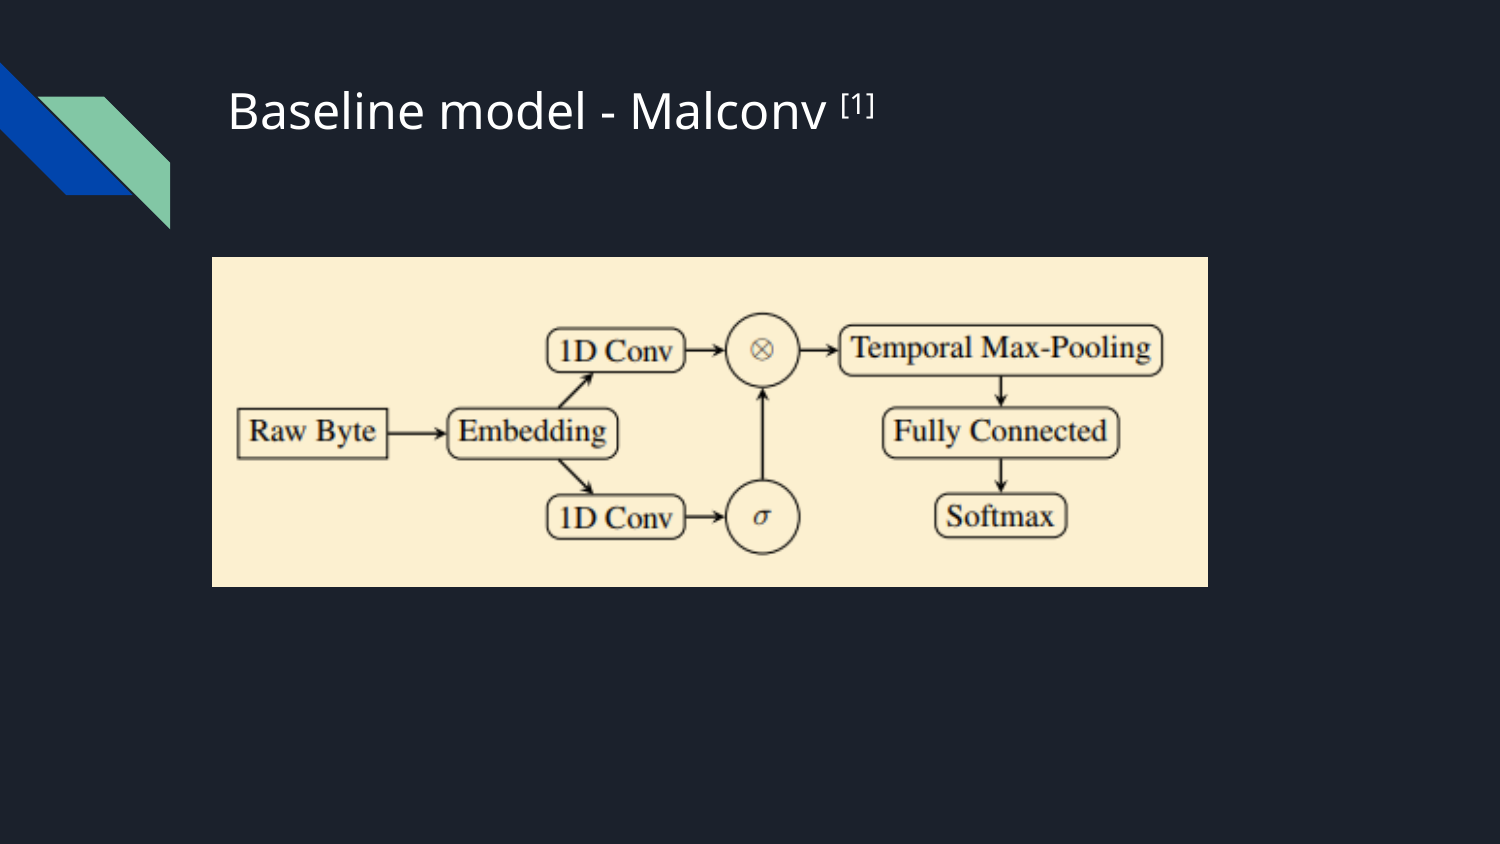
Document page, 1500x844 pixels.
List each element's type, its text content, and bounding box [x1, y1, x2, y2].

title Baseline model - Malconv [1] [212, 64, 1368, 215]
picture [212, 256, 1208, 587]
